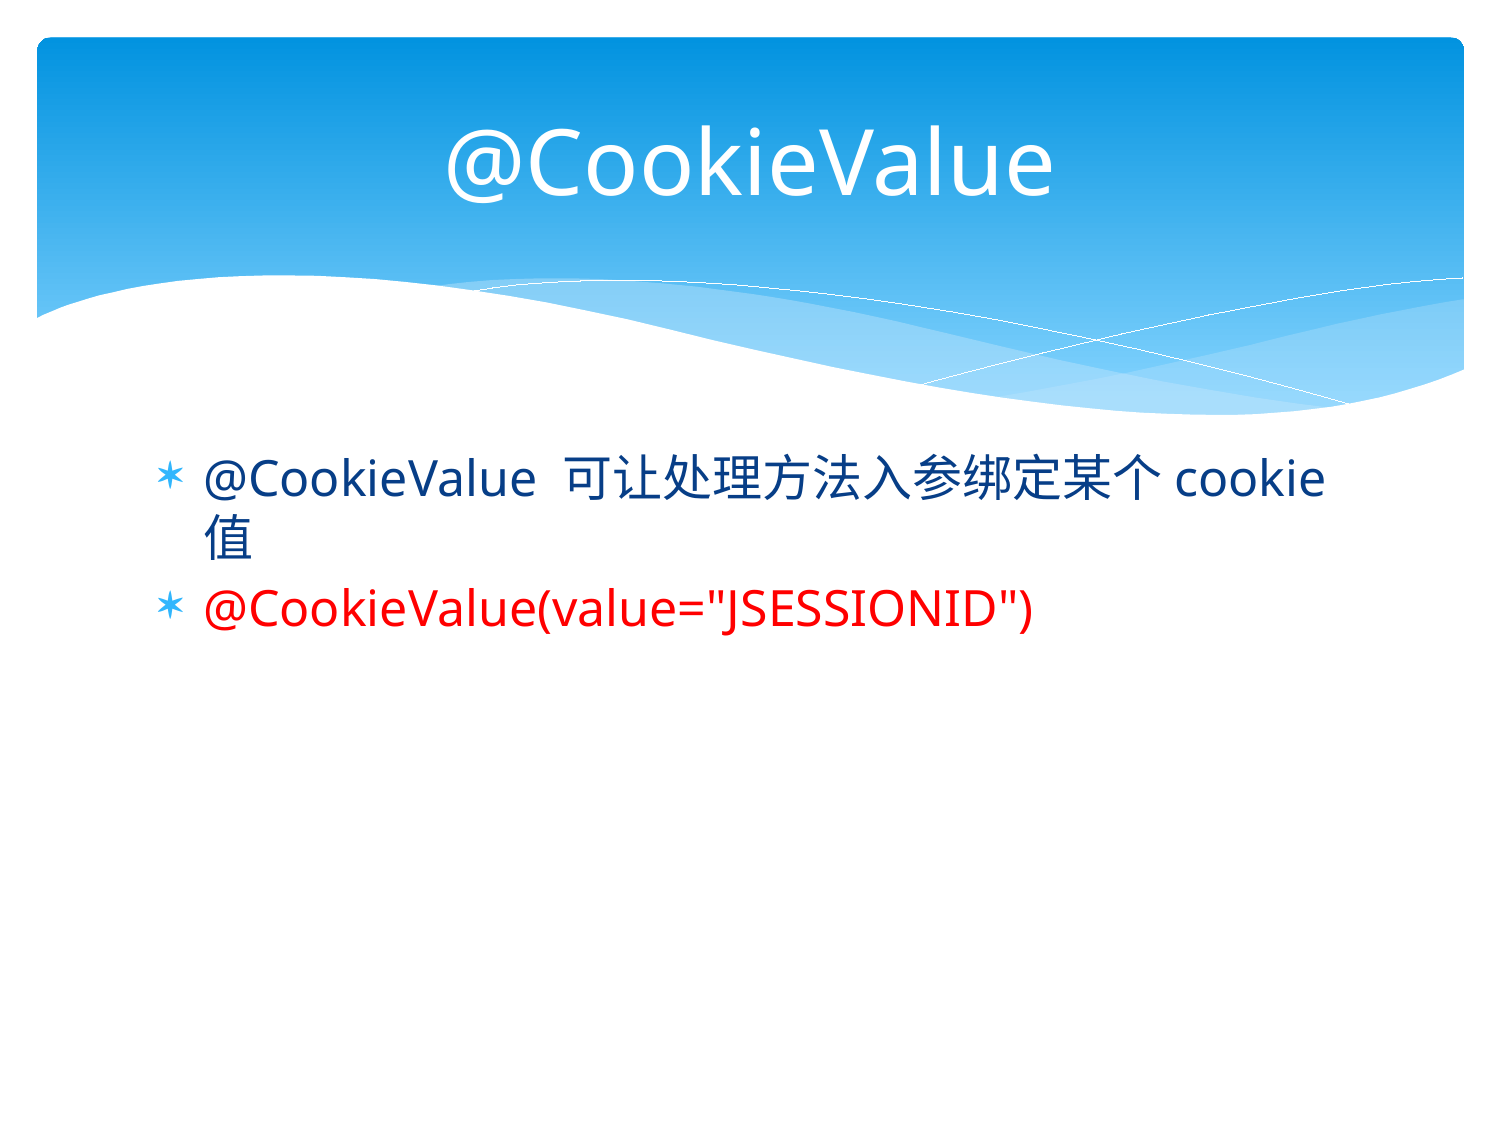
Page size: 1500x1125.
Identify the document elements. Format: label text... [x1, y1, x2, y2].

list @CookieValue 可让处理方法入参绑定某个cookie值 @CookieValue(value="JSESSIONID") [143, 438, 1359, 1005]
title @CookieValue [75, 55, 1425, 261]
